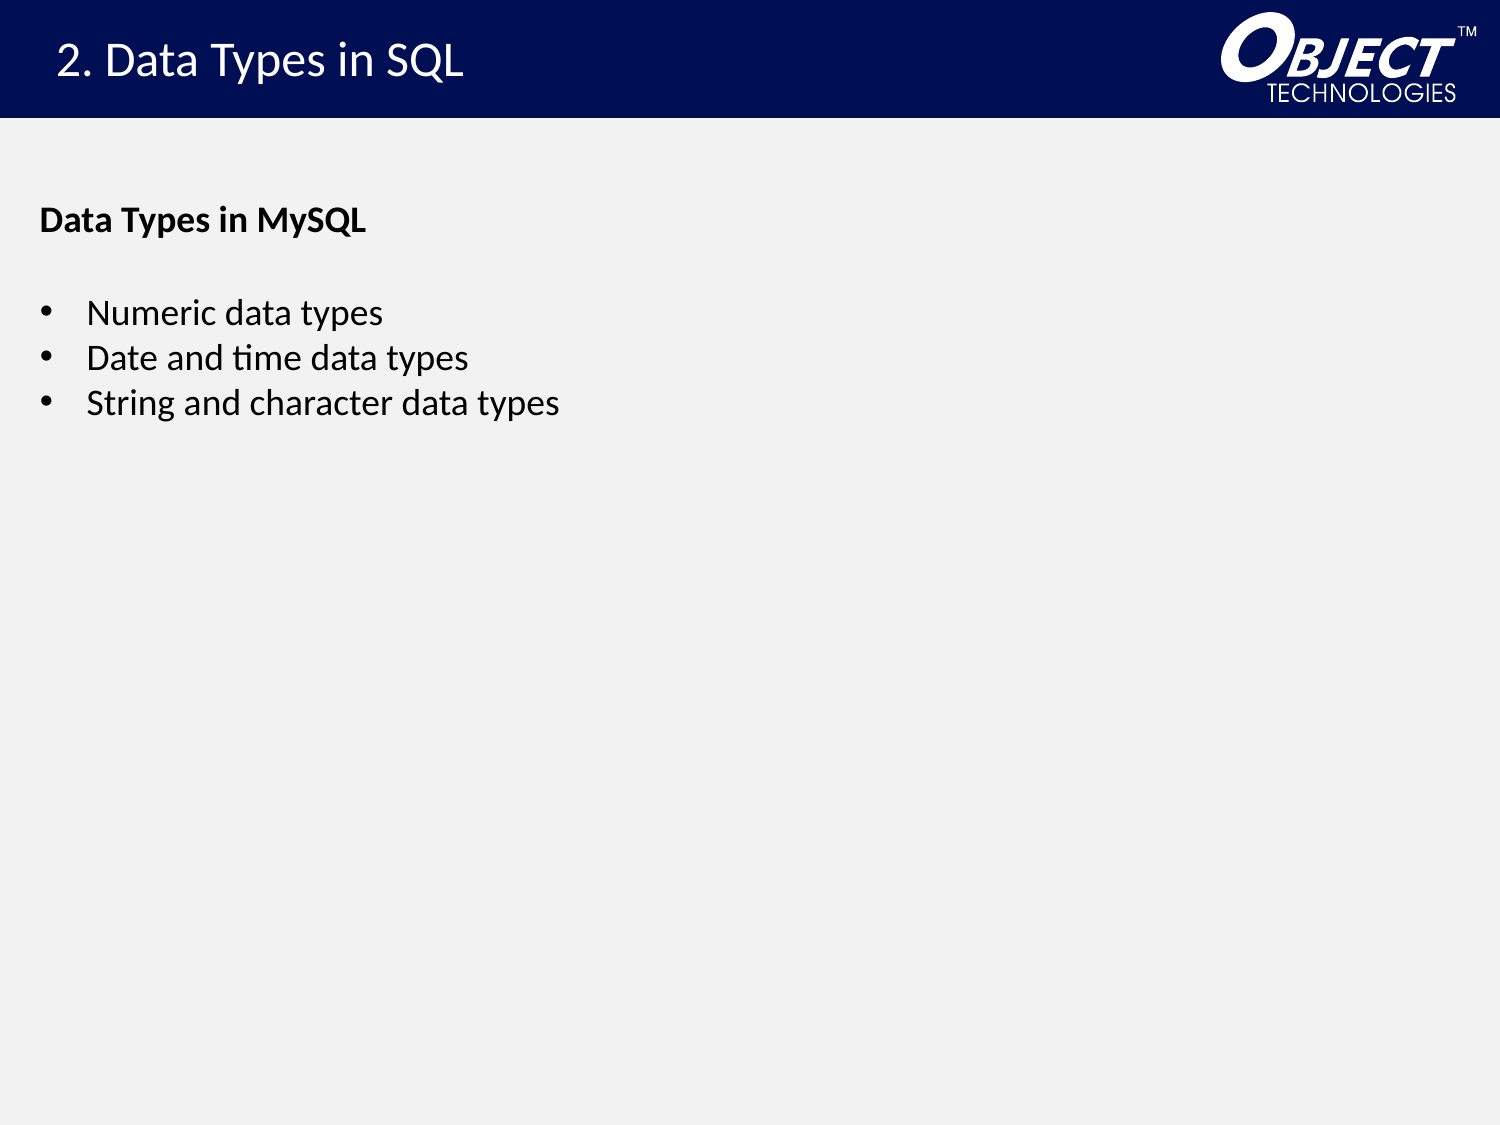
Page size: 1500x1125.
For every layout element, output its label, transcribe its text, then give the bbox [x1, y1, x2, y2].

text_box Data Types in MySQL [24, 187, 768, 248]
text_box Numeric data types Date and time data types String and character data types [24, 280, 663, 431]
text_box 2. Data Types in SQL [41, 18, 1063, 94]
